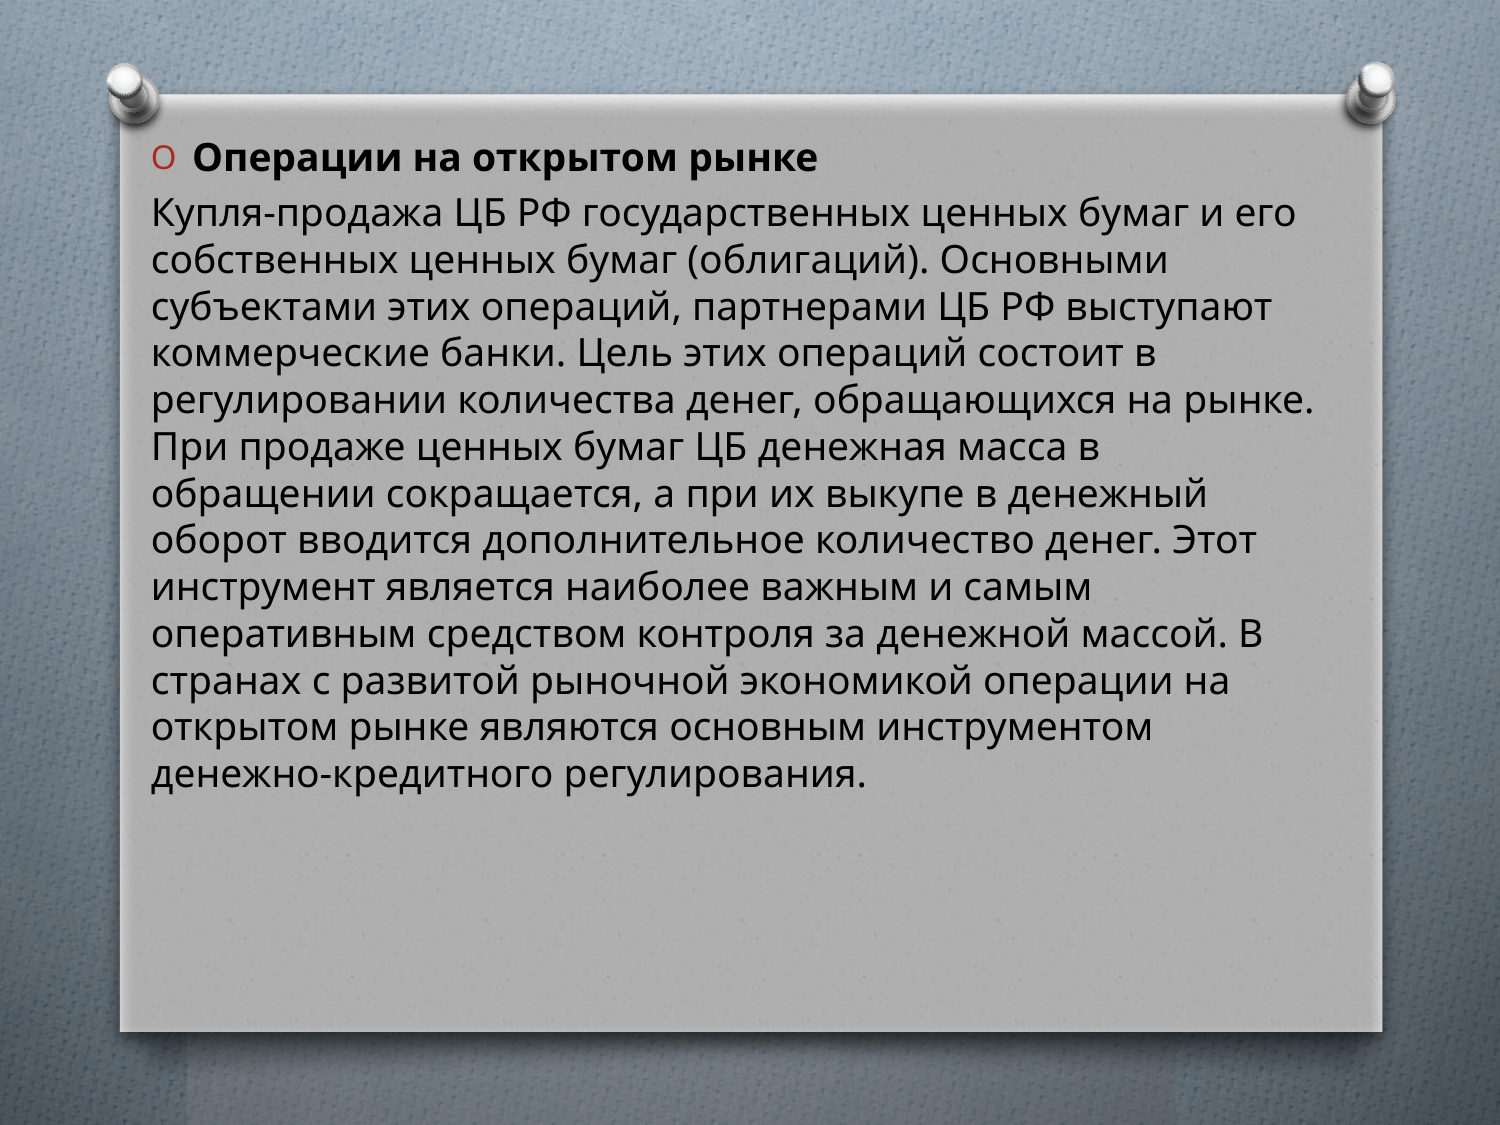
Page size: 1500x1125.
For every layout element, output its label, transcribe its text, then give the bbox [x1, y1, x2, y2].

list Операции на открытом рынке Купля-продажа ЦБ РФ государственных ценных бумаг и его собственных ценных бумаг (облигаций). Основными субъектами этих операций, партнерами ЦБ РФ выступают коммерческие банки. Цель этих операций состоит в регулировании количества денег, обращающихся на рынке. При продаже ценных бумаг ЦБ денежная масса в обращении сокращается, а при их выкупе в денежный оборот вводится дополнительное количество денег. Этот инструмент является наиболее важным и самым оперативным средством контроля за денежной массой. В странах с развитой рыночной экономикой операции на открытом рынке являются основным инструментом денежно-кредитного регулирования. [135, 125, 1341, 809]
picture [1317, 35, 1439, 156]
picture [75, 29, 198, 142]
